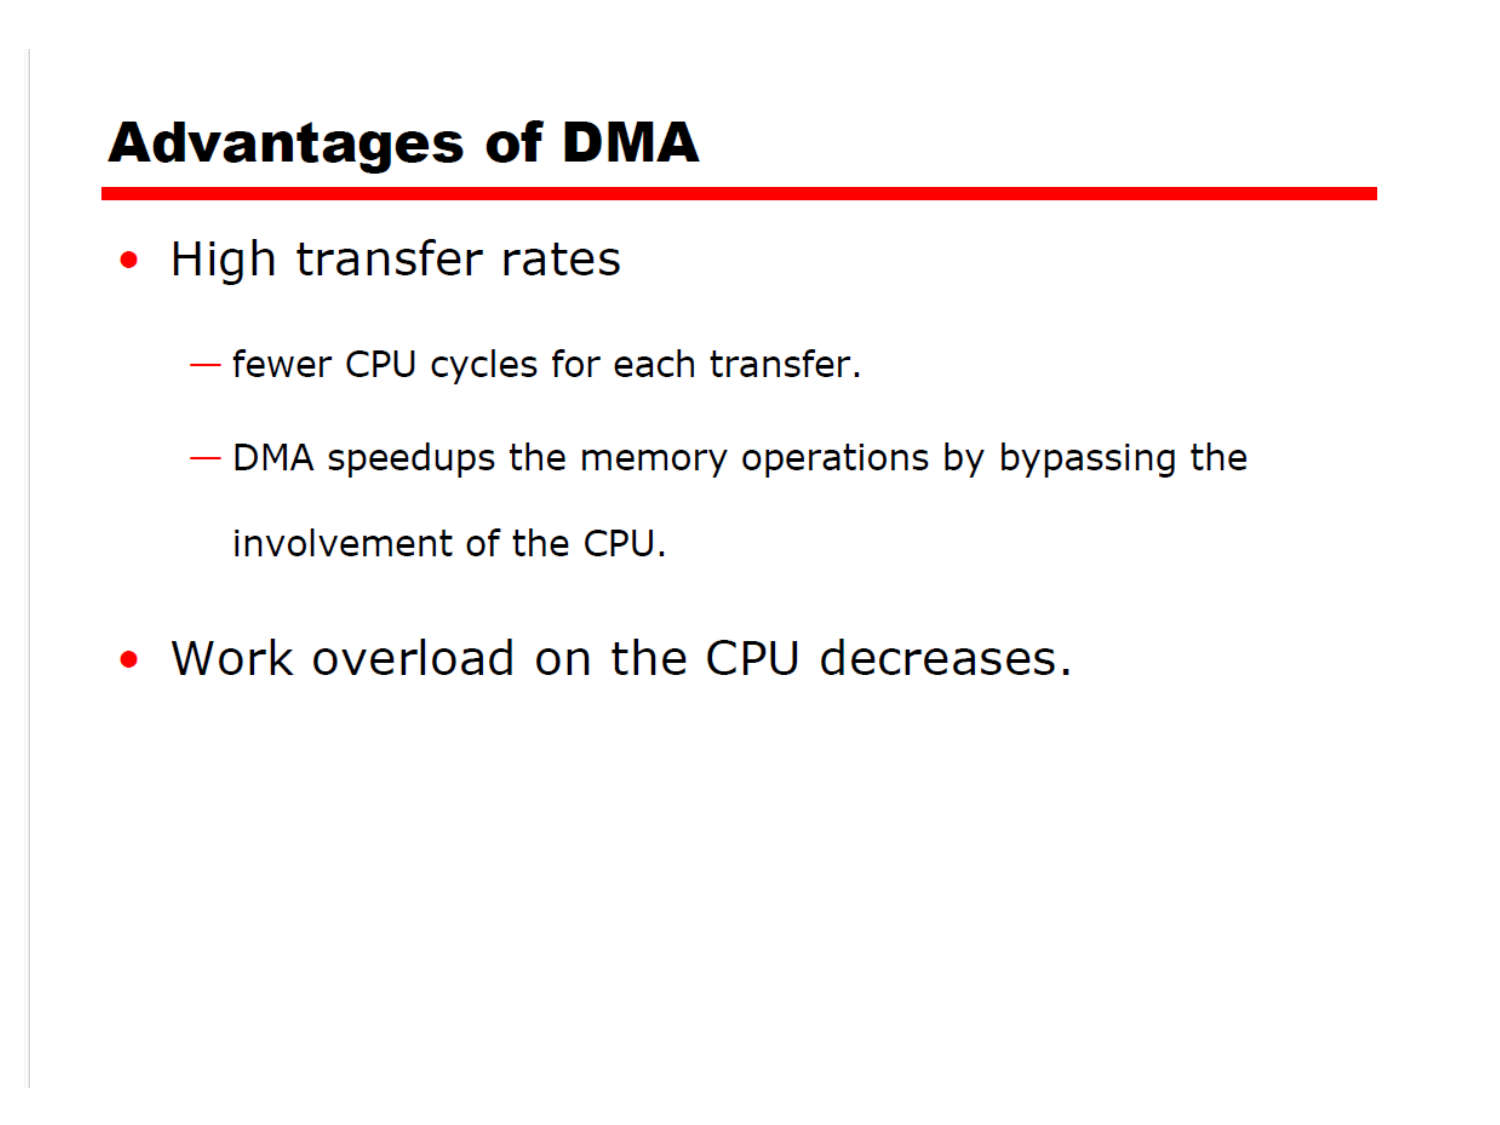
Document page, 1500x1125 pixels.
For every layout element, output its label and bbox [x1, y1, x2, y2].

list [24, 49, 1451, 1088]
